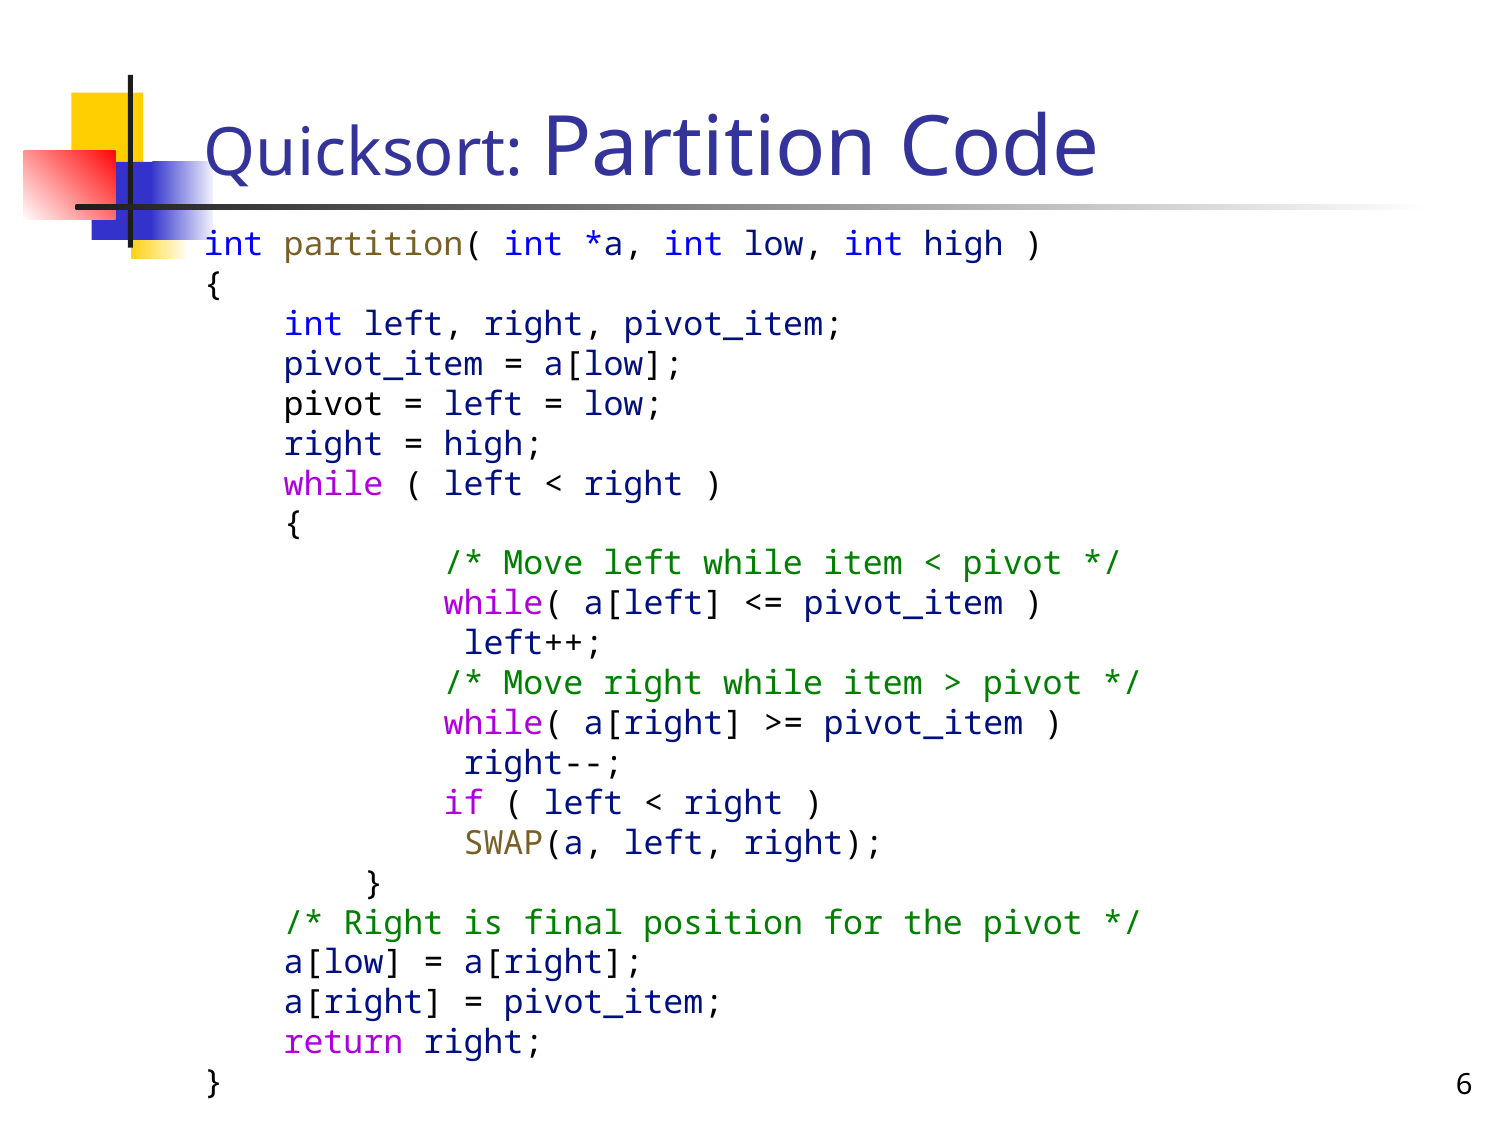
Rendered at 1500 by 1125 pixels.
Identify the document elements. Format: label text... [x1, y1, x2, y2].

text_box int partition( int *a, int low, int high ) { int left, right, pivot_item; pivot_item = a[low]; pivot = left = low; right = high; while ( left < right ) { /* Move left while item < pivot */ while( a[left] <= pivot_item ) left++; /* Move right while item > pivot */ while( a[right] >= pivot_item ) right--; if ( left < right ) SWAP(a, left, right); } /* Right is final position for the pivot */ a[low] = a[right]; a[right] = pivot_item; return right; } [188, 214, 1281, 1108]
title Quicksort: Partition Code [188, 37, 1468, 200]
slide_number 6 [1174, 1037, 1488, 1113]
